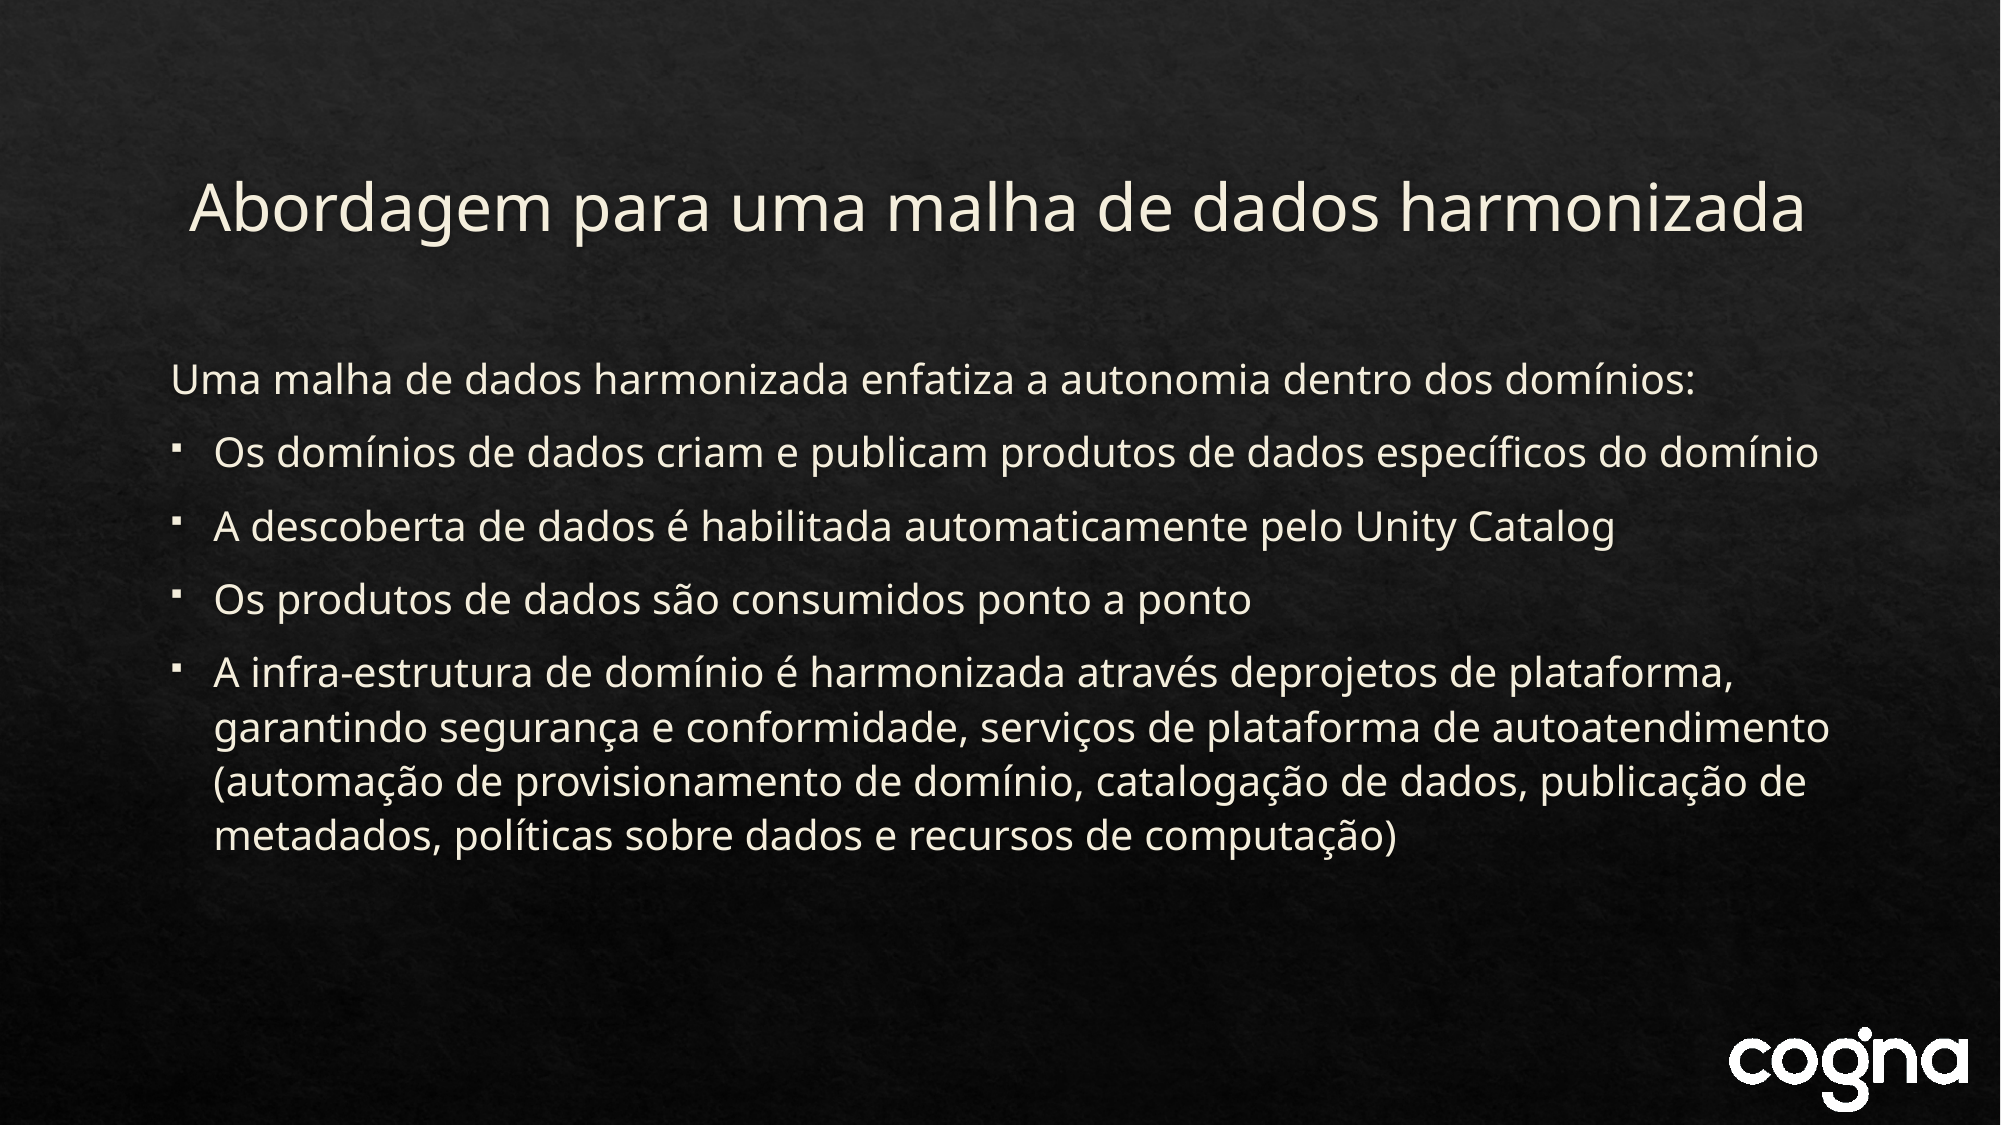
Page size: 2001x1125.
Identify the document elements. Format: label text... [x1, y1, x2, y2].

title Abordagem para uma malha de dados harmonizada [98, 71, 1900, 279]
list Uma malha de dados harmonizada enfatiza a autonomia dentro dos domínios: Os domínios de dados criam e publicam produtos de dados específicos do domínio A descoberta de dados é habilitada automaticamente pelo Unity Catalog Os produtos de dados são consumidos ponto a ponto A infra-estrutura de domínio é harmonizada através deprojetos de plataforma, garantindo segurança e conformidade, serviços de plataforma de autoatendimento (automação de provisionamento de domínio, catalogação de dados, publicação de metadados, políticas sobre dados e recursos de computação) [149, 340, 1849, 950]
picture [1728, 1024, 1968, 1113]
